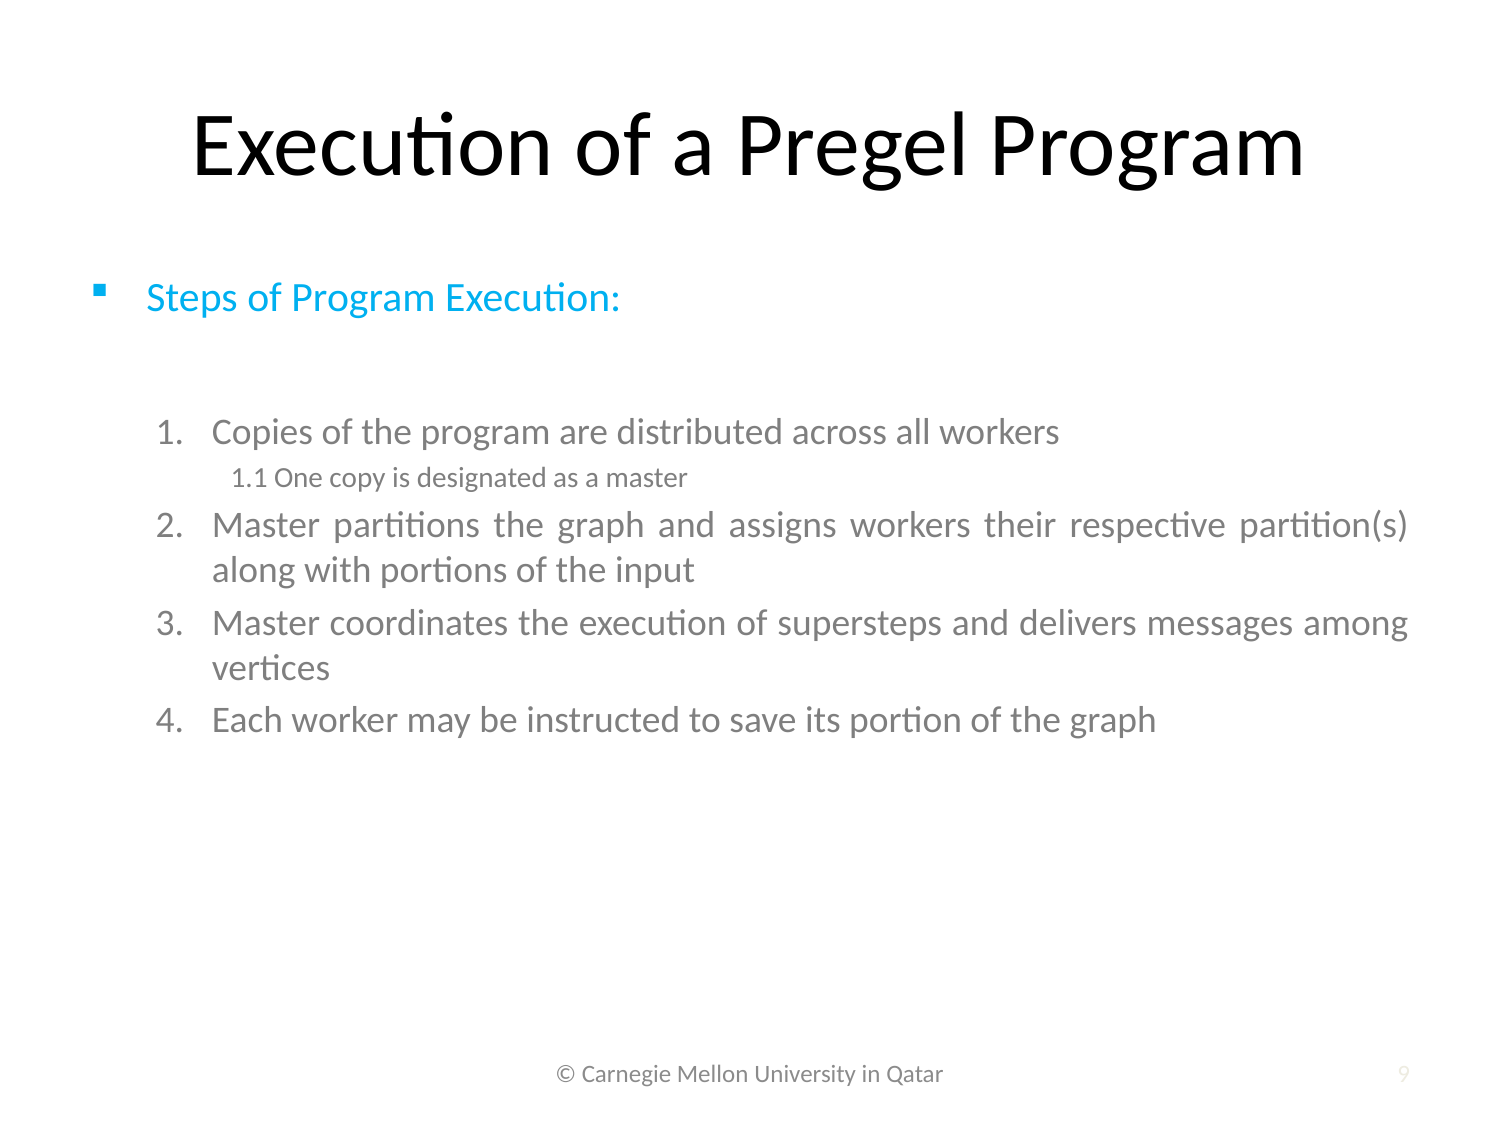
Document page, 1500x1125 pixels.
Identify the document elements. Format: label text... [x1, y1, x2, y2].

slide_number 9 [1074, 1042, 1425, 1103]
list Steps of Program Execution: Copies of the program are distributed across all workers 1.1 One copy is designated as a master Master partitions the graph and assigns workers their respective partition(s) along with portions of the input Master coordinates the execution of supersteps and delivers messages among vertices Each worker may be instructed to save its portion of the graph [75, 262, 1425, 1000]
title Execution of a Pregel Program [75, 45, 1425, 233]
footer © Carnegie Mellon University in Qatar [512, 1042, 988, 1103]
